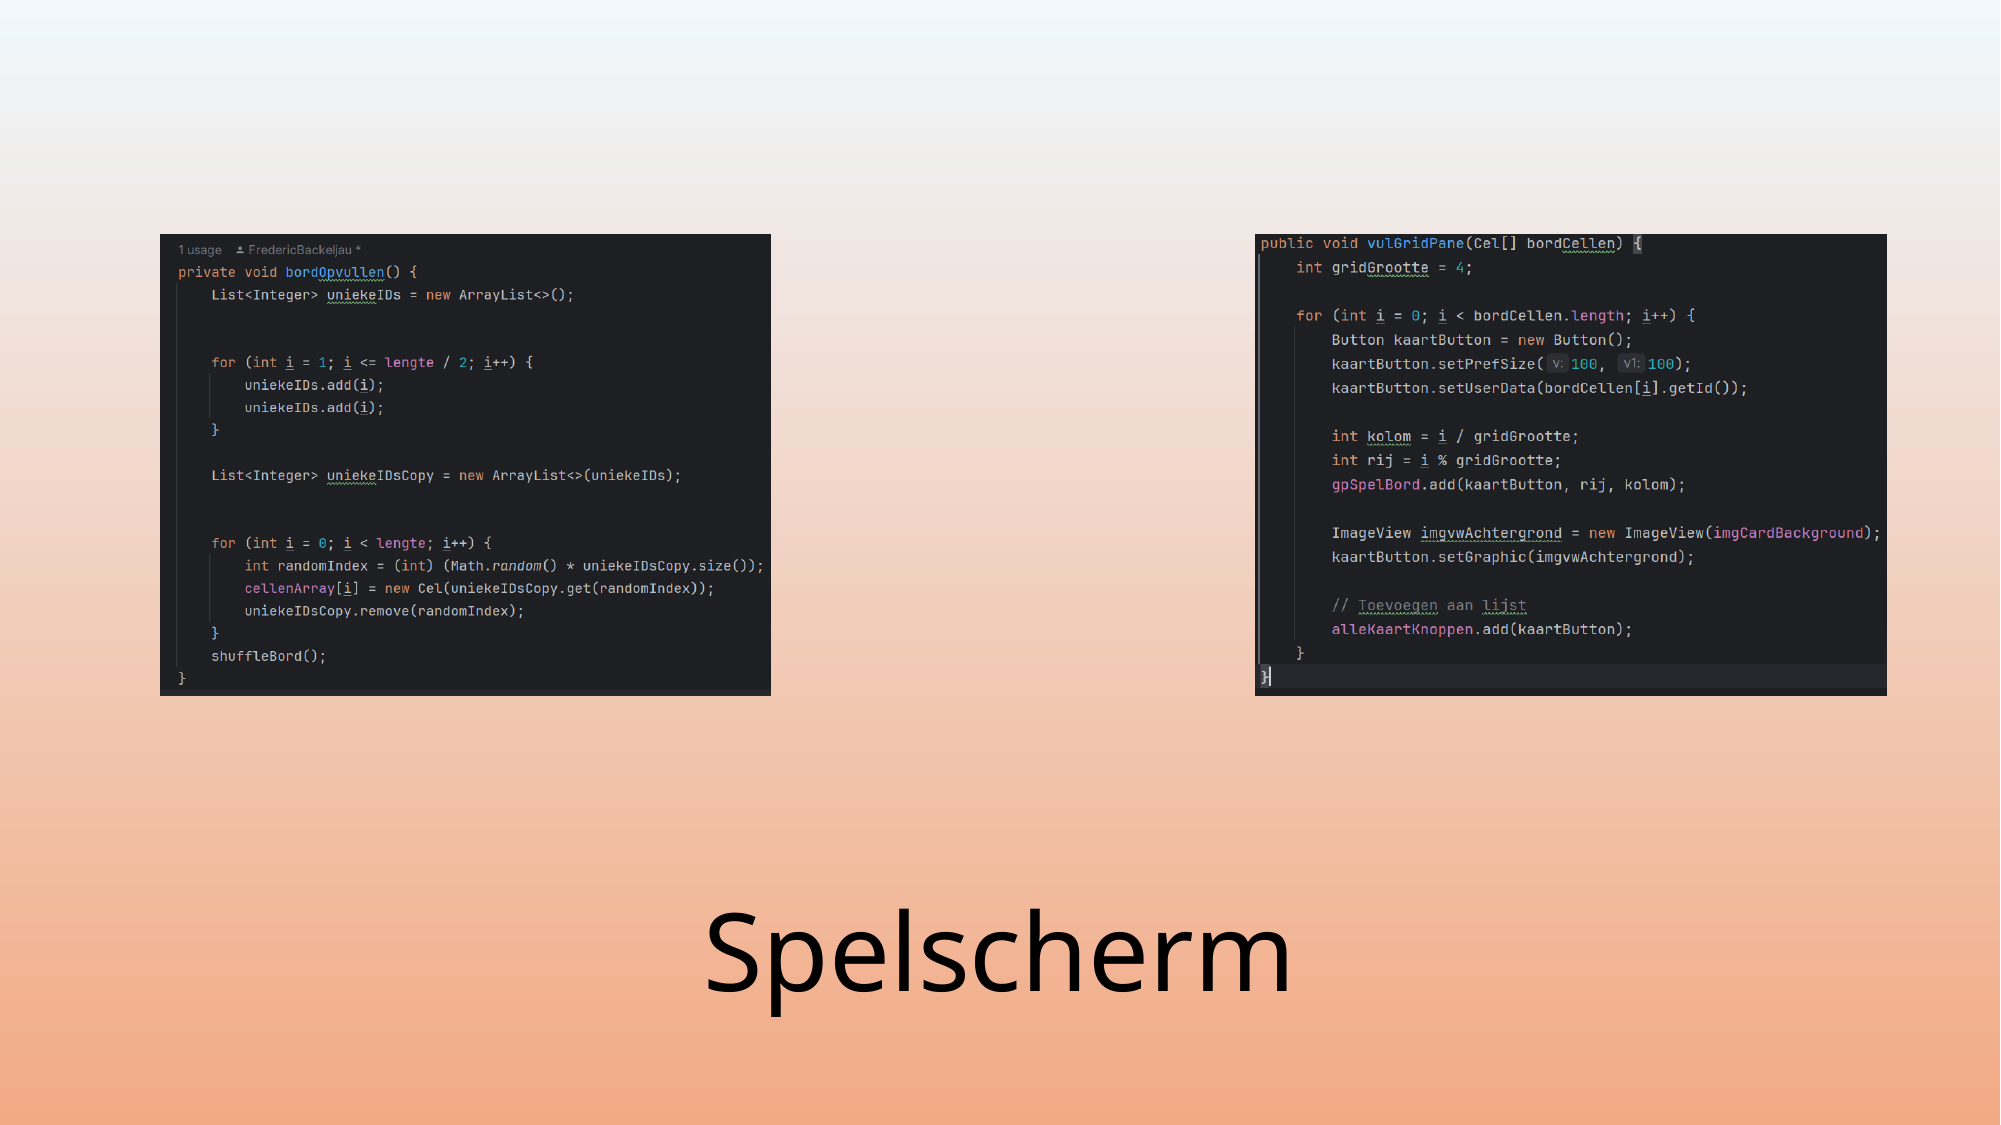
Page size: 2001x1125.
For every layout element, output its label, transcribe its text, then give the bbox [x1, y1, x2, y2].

picture [159, 233, 771, 697]
picture [1254, 233, 1887, 697]
text_box [0, 0, 2000, 1125]
title Spelscherm [137, 878, 1863, 1034]
